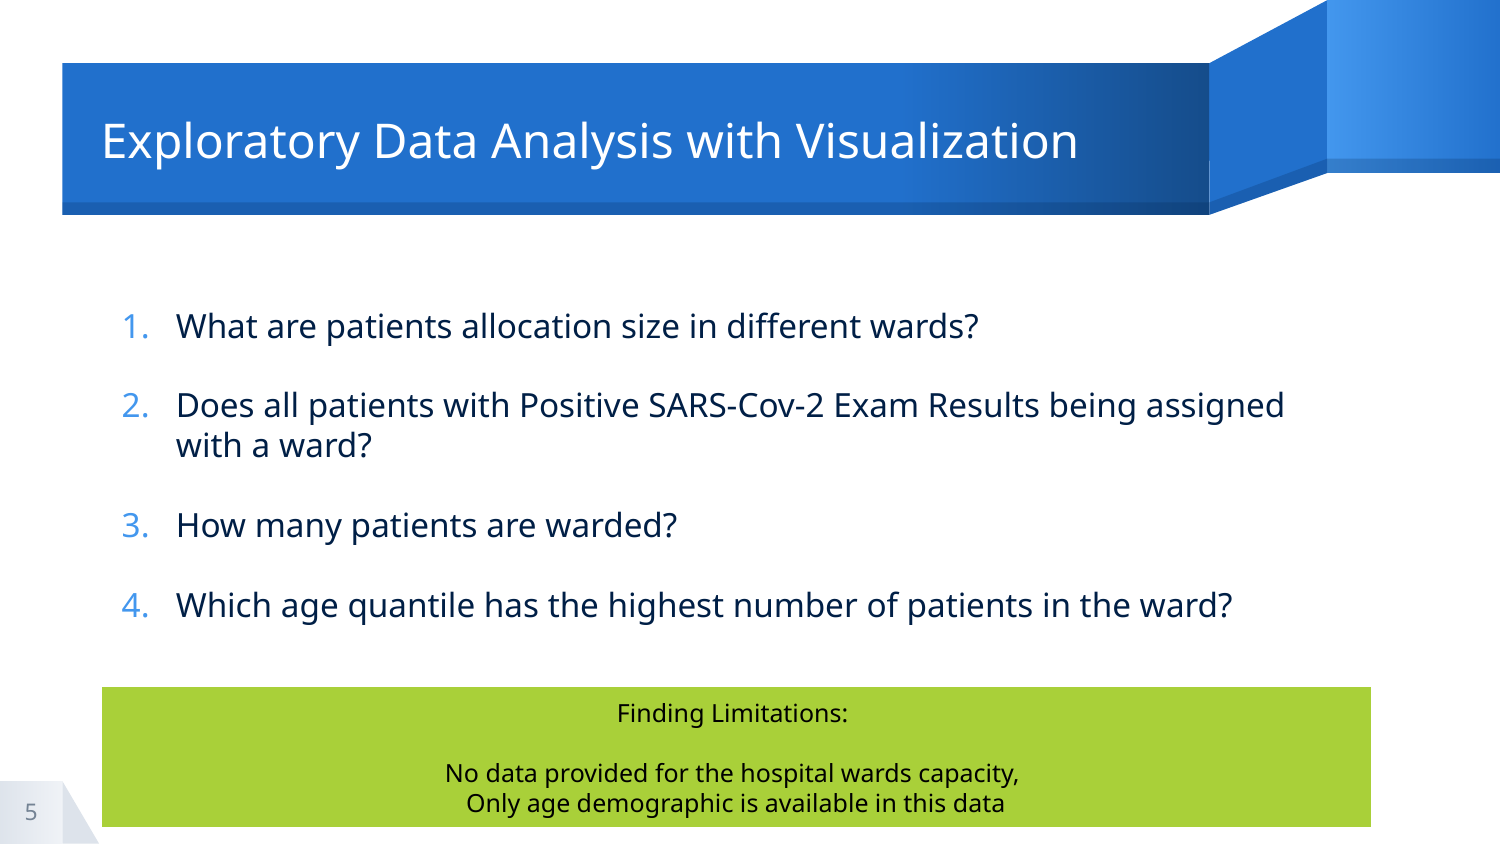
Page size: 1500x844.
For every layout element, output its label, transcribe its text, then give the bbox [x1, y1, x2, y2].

title Exploratory Data Analysis with Visualization [100, 64, 1210, 215]
list What are patients allocation size in different wards? Does all patients with Positive SARS-Cov-2 Exam Results being assigned with a ward? How many patients are warded? Which age quantile has the highest number of patients in the ward? [100, 304, 1312, 597]
text_box Finding Limitations: No data provided for the hospital wards capacity, Only age demographic is available in this data [100, 686, 1372, 828]
slide_number ‹#› [0, 781, 63, 844]
